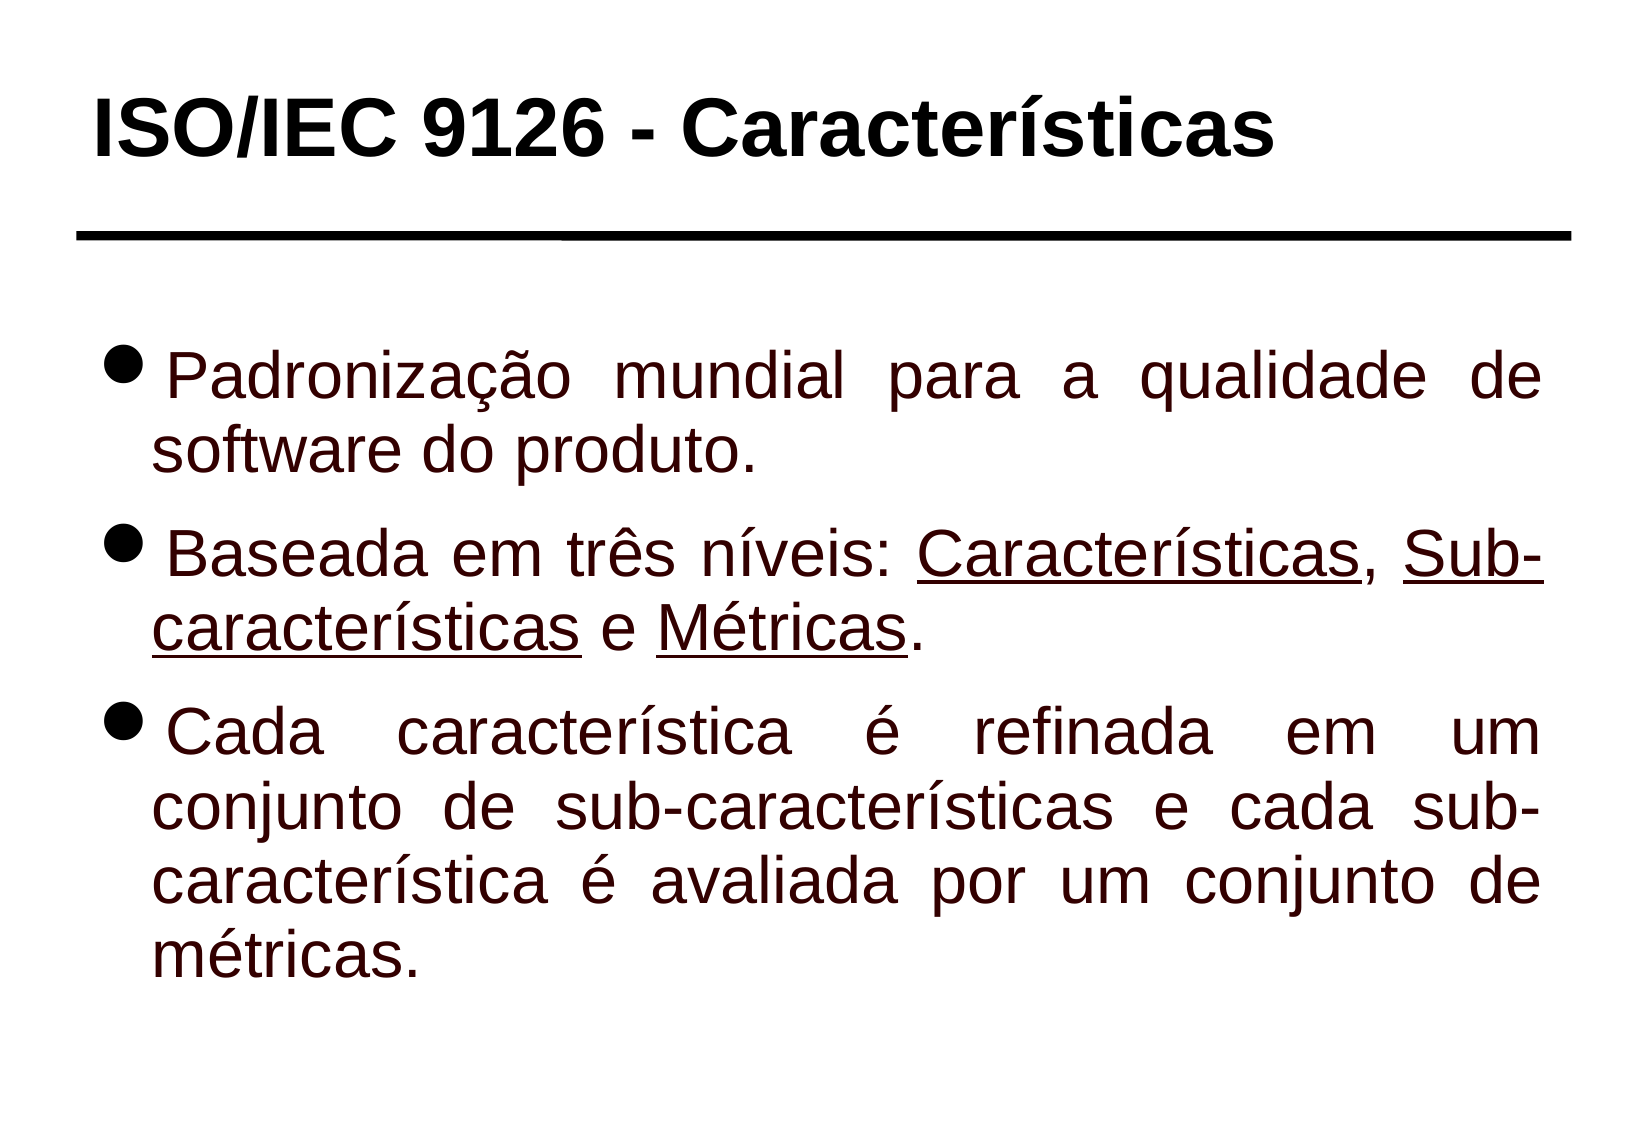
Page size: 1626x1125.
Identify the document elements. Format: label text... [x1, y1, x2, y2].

text_box Padronização mundial para a qualidade de software do produto. Baseada em três níveis: Características, Sub-características e Métricas. Cada característica é refinada em um conjunto de sub-características e cada sub-característica é avaliada por um conjunto de métricas. [81, 263, 1544, 916]
text_box ISO/IEC 9126 - Características [92, 26, 1625, 215]
